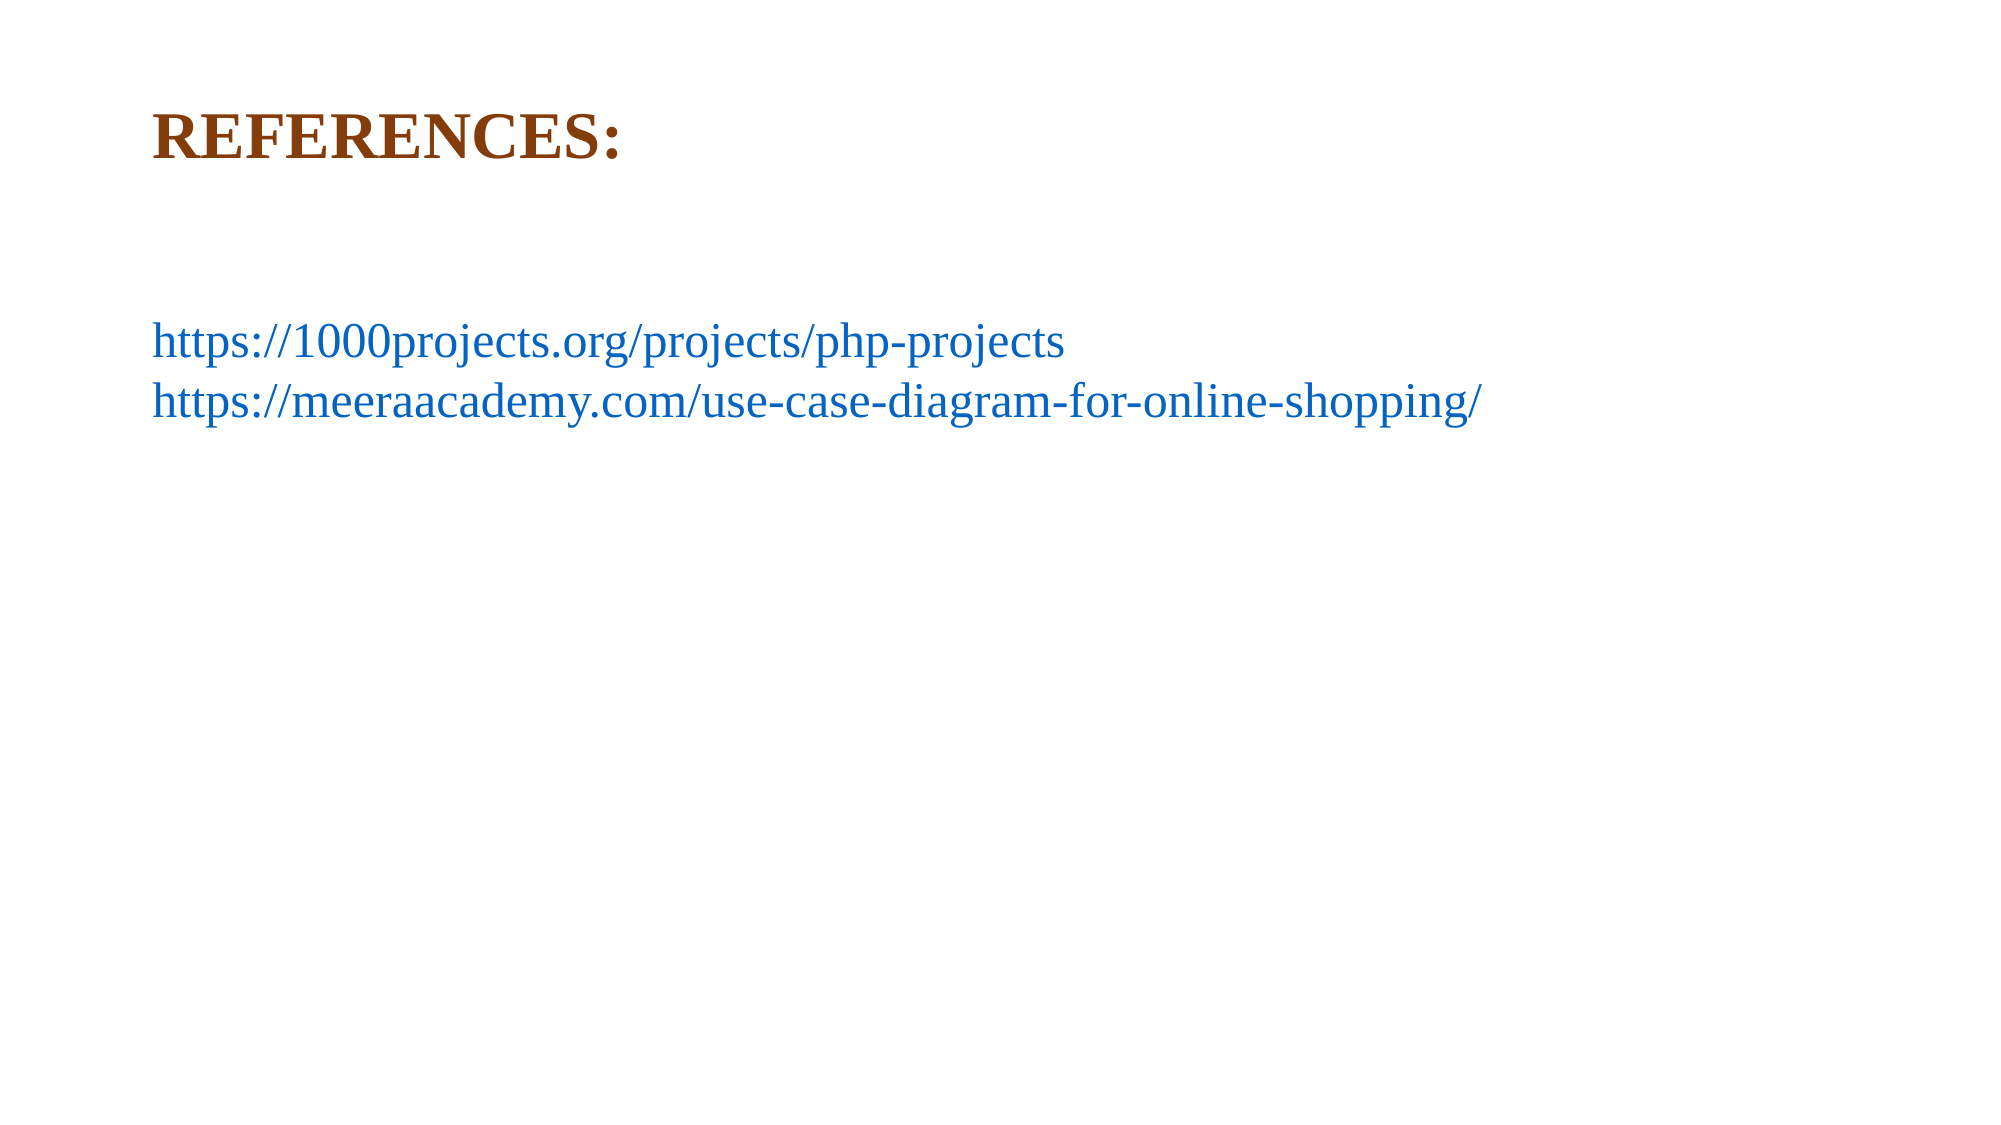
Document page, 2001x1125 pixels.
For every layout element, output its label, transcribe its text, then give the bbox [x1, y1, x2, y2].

list https://1000projects.org/projects/php-projects https://meeraacademy.com/use-case-diagram-for-online-shopping/ [137, 299, 1863, 1014]
title REFERENCES: [137, 59, 1863, 214]
